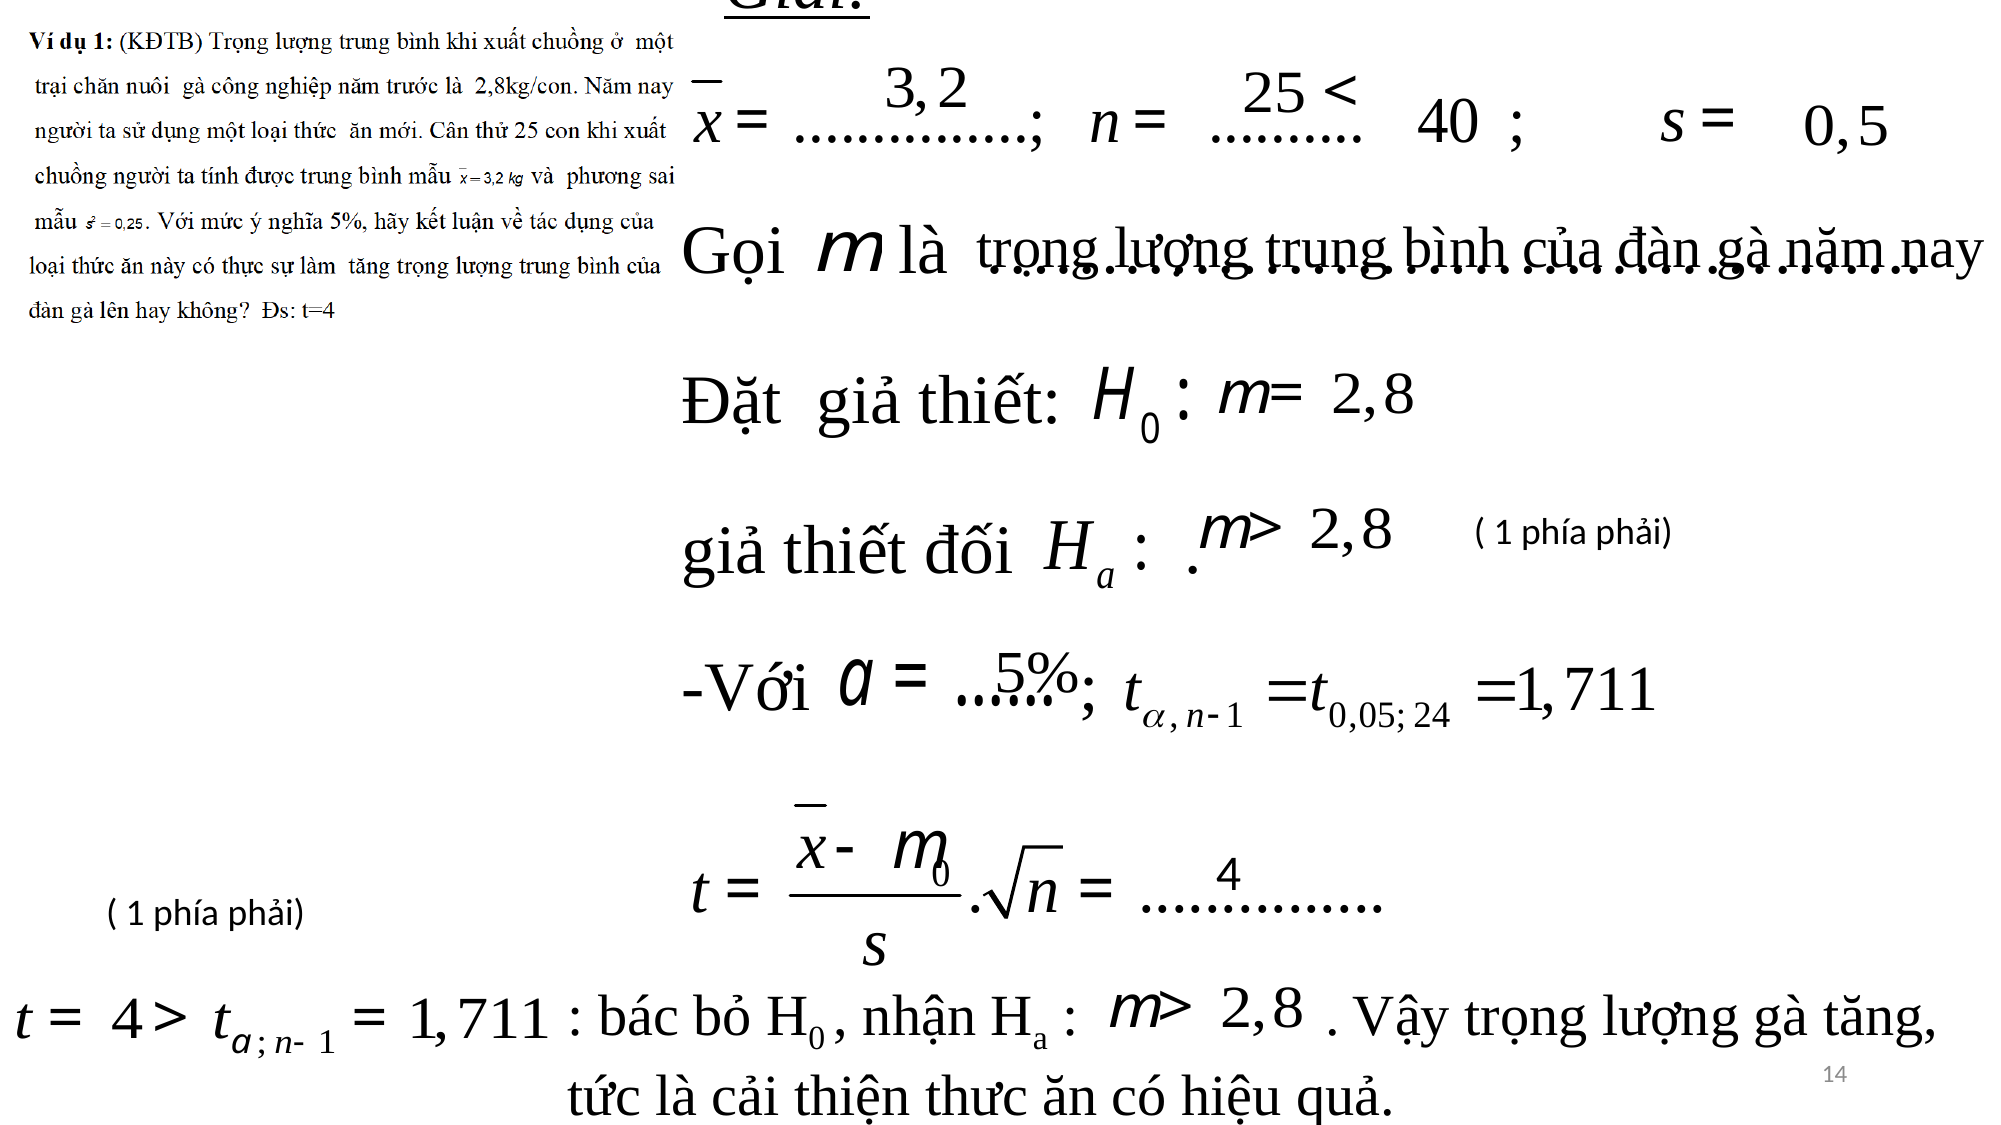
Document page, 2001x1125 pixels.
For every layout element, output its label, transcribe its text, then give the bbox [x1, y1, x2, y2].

picture [21, 27, 682, 331]
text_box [876, 53, 979, 133]
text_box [1189, 493, 1404, 573]
text_box ( 1 phía phải) [91, 880, 334, 941]
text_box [1233, 57, 1378, 138]
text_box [1099, 972, 1315, 1053]
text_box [987, 637, 1089, 708]
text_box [6, 978, 560, 1073]
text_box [1208, 358, 1449, 439]
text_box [488, 0, 2000, 1125]
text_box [1795, 90, 1897, 171]
